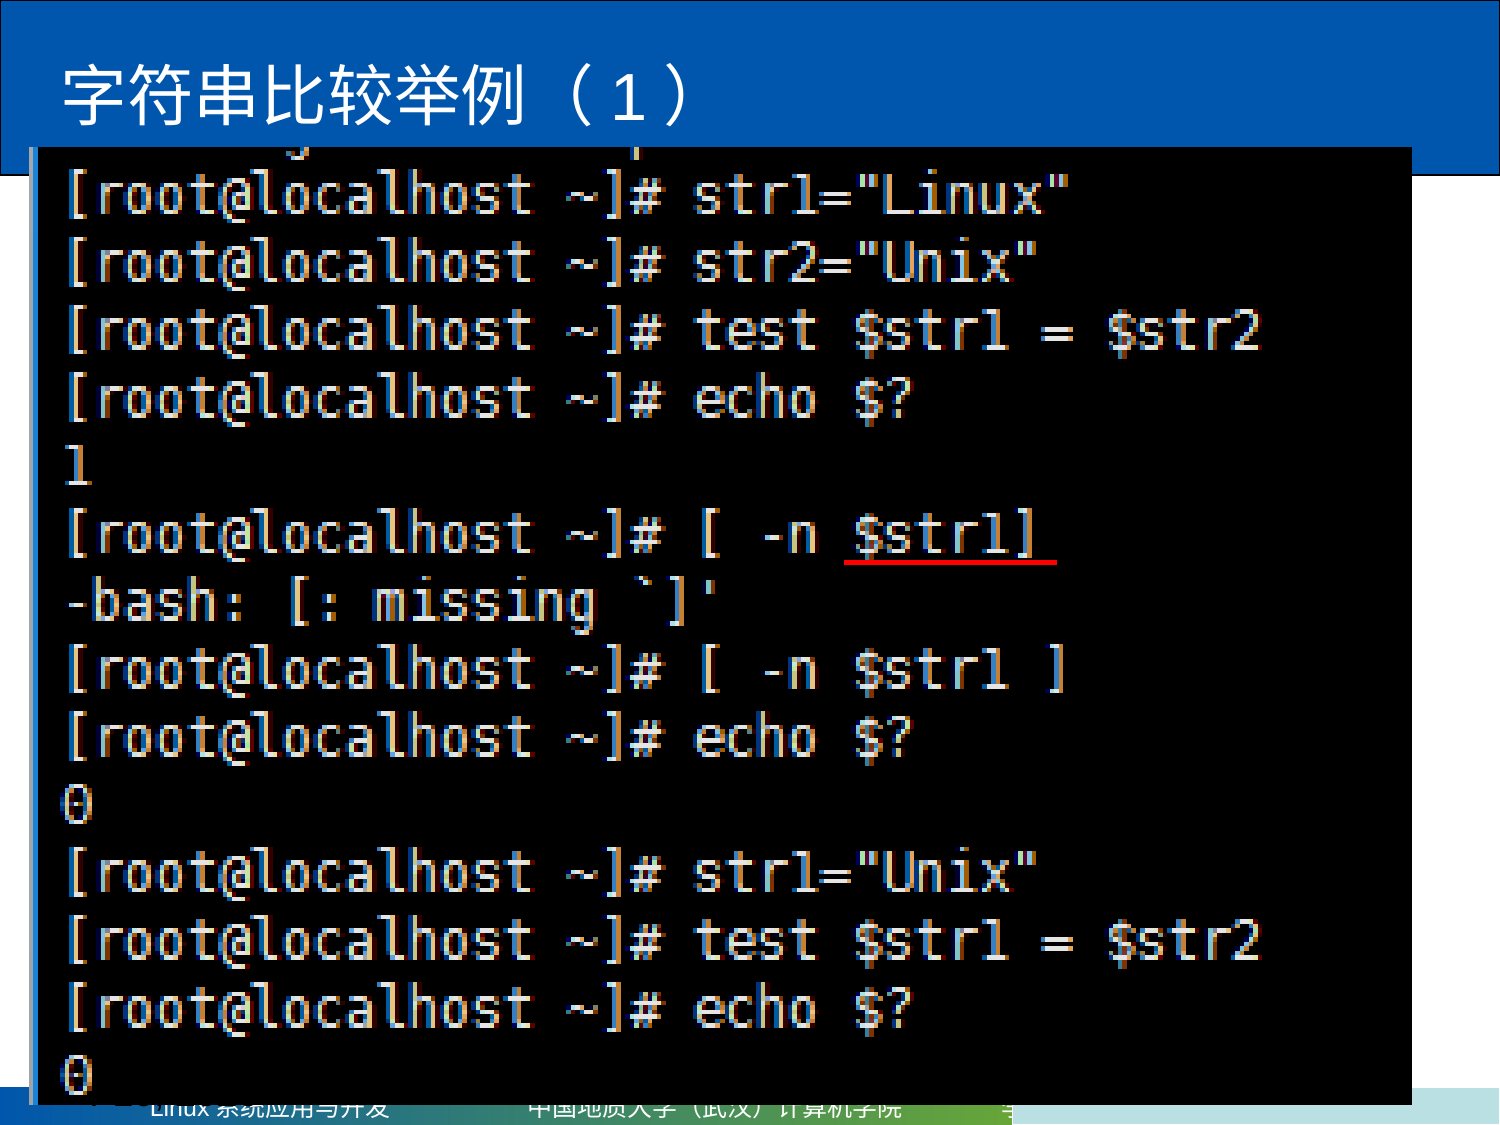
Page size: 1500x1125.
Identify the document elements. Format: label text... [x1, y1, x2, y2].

title 字符串比较举例（1） [45, 0, 1396, 145]
slide_number 57 [1414, 1024, 1425, 1100]
picture [29, 146, 1412, 1105]
